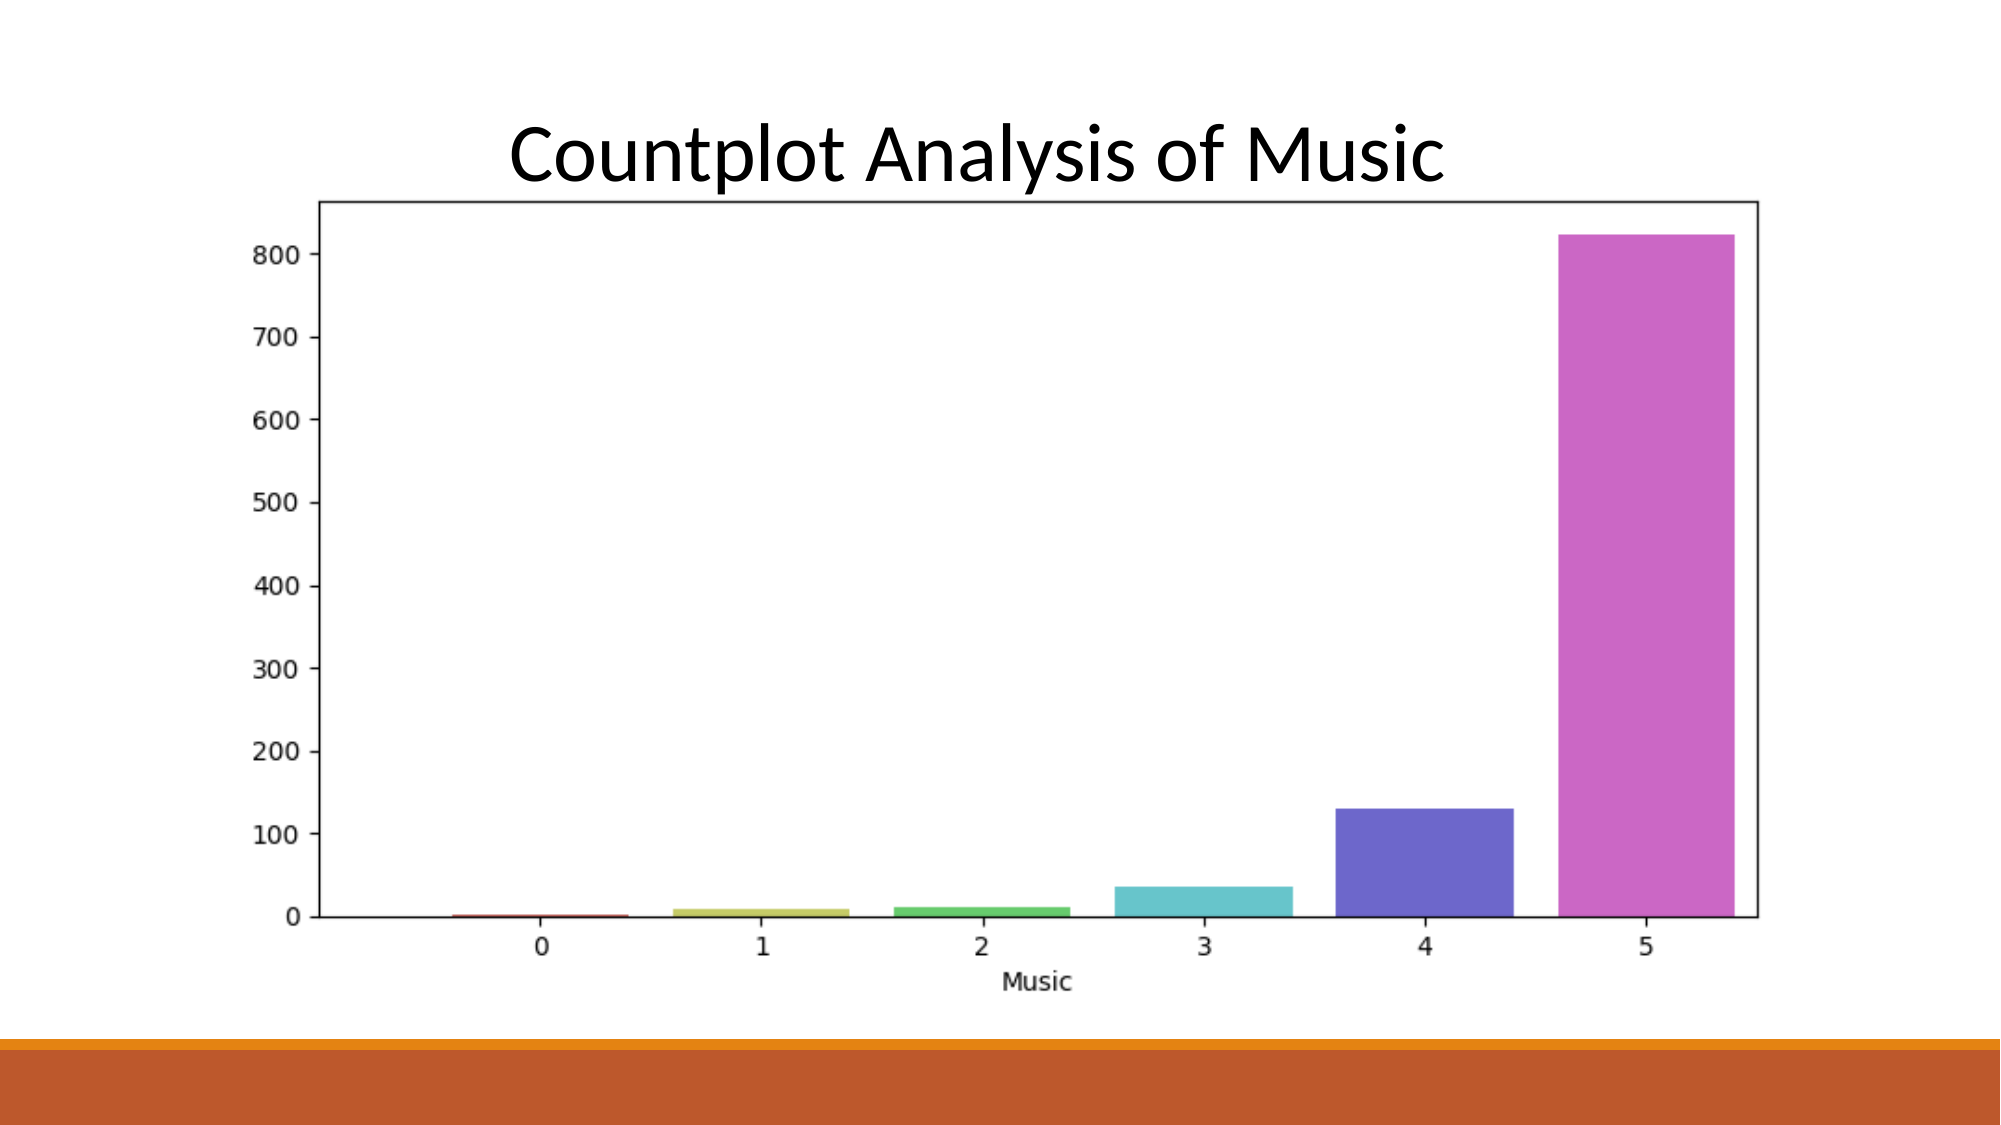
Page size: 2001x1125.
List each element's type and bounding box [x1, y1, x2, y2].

list [86, 89, 1944, 1019]
